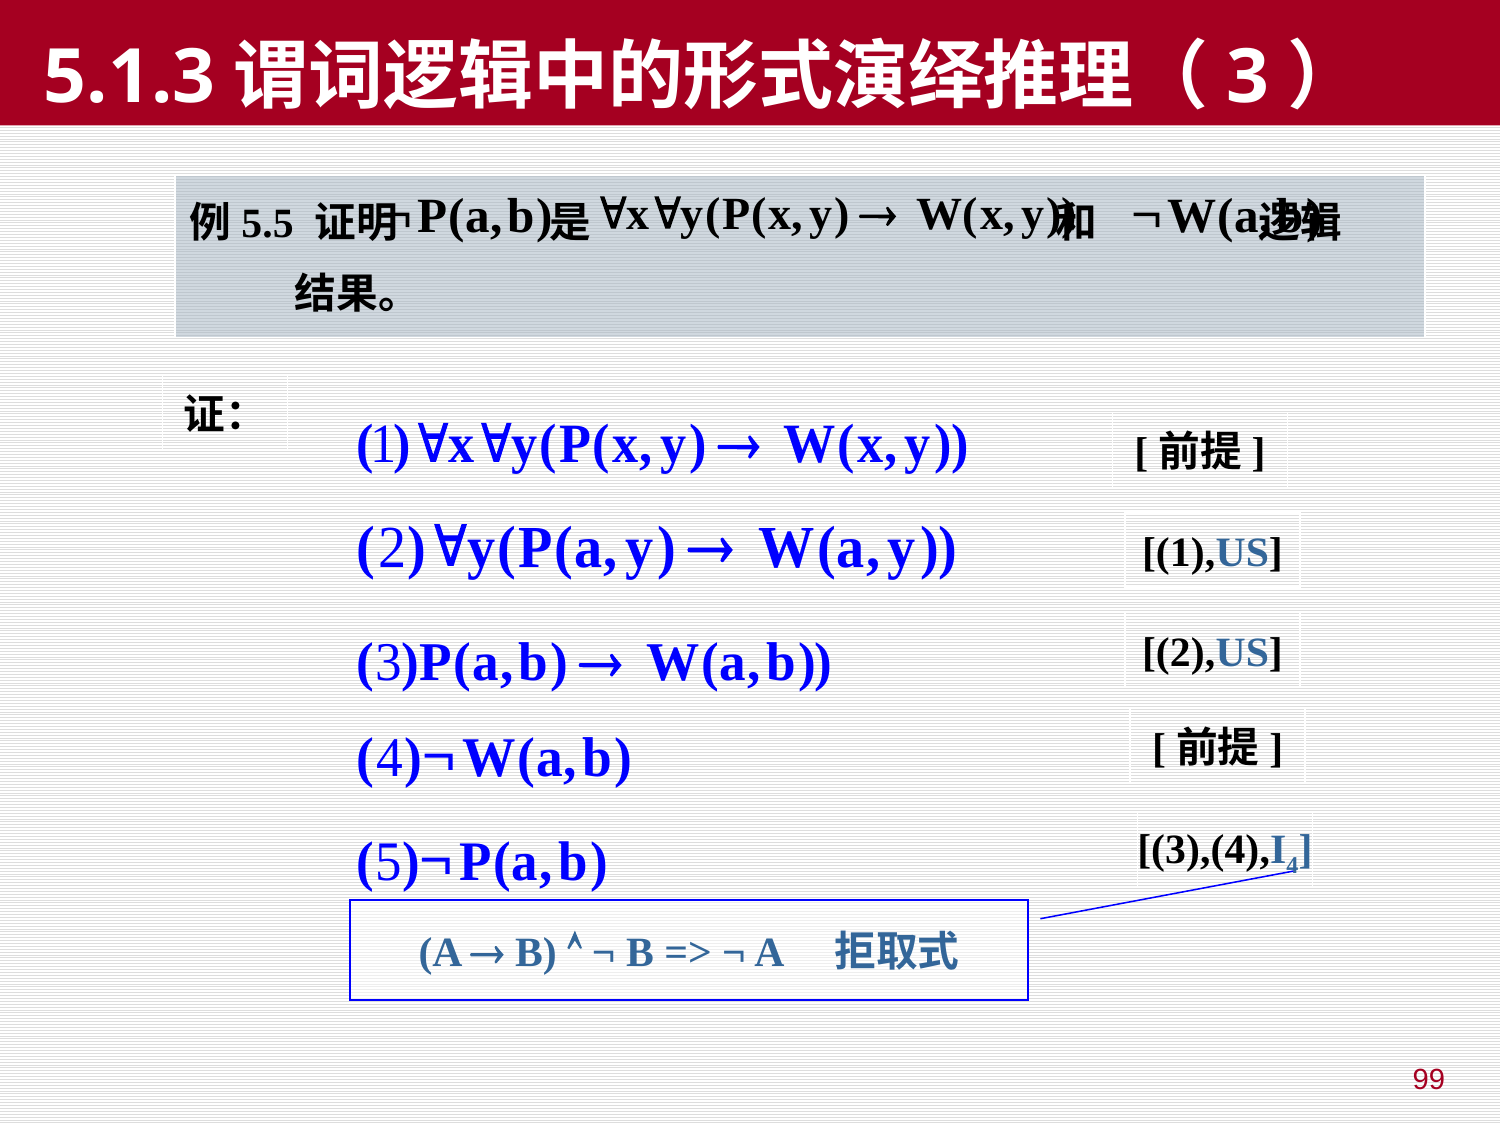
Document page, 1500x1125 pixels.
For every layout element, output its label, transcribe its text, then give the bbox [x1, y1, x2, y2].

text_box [349, 708, 1306, 797]
text_box 例5.5 证明 是 和 逻辑 结果。 [174, 174, 1425, 338]
text_box 证： [162, 374, 288, 450]
text_box [(2),US] [1125, 612, 1300, 688]
text_box [(3),(4),I4] [1137, 812, 1313, 888]
text_box (A  B)  ¬ B => ¬ A 拒取式 [350, 900, 1028, 1000]
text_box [587, 187, 1086, 249]
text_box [374, 187, 560, 254]
title 5.1.3谓词逻辑中的形式演绎推理（3） [0, 0, 1500, 126]
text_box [349, 828, 613, 901]
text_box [349, 411, 1288, 488]
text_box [349, 512, 963, 589]
text_box [(1),US] [1125, 512, 1300, 588]
slide_number 99 [1110, 1052, 1461, 1125]
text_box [1124, 187, 1330, 254]
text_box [349, 630, 838, 701]
